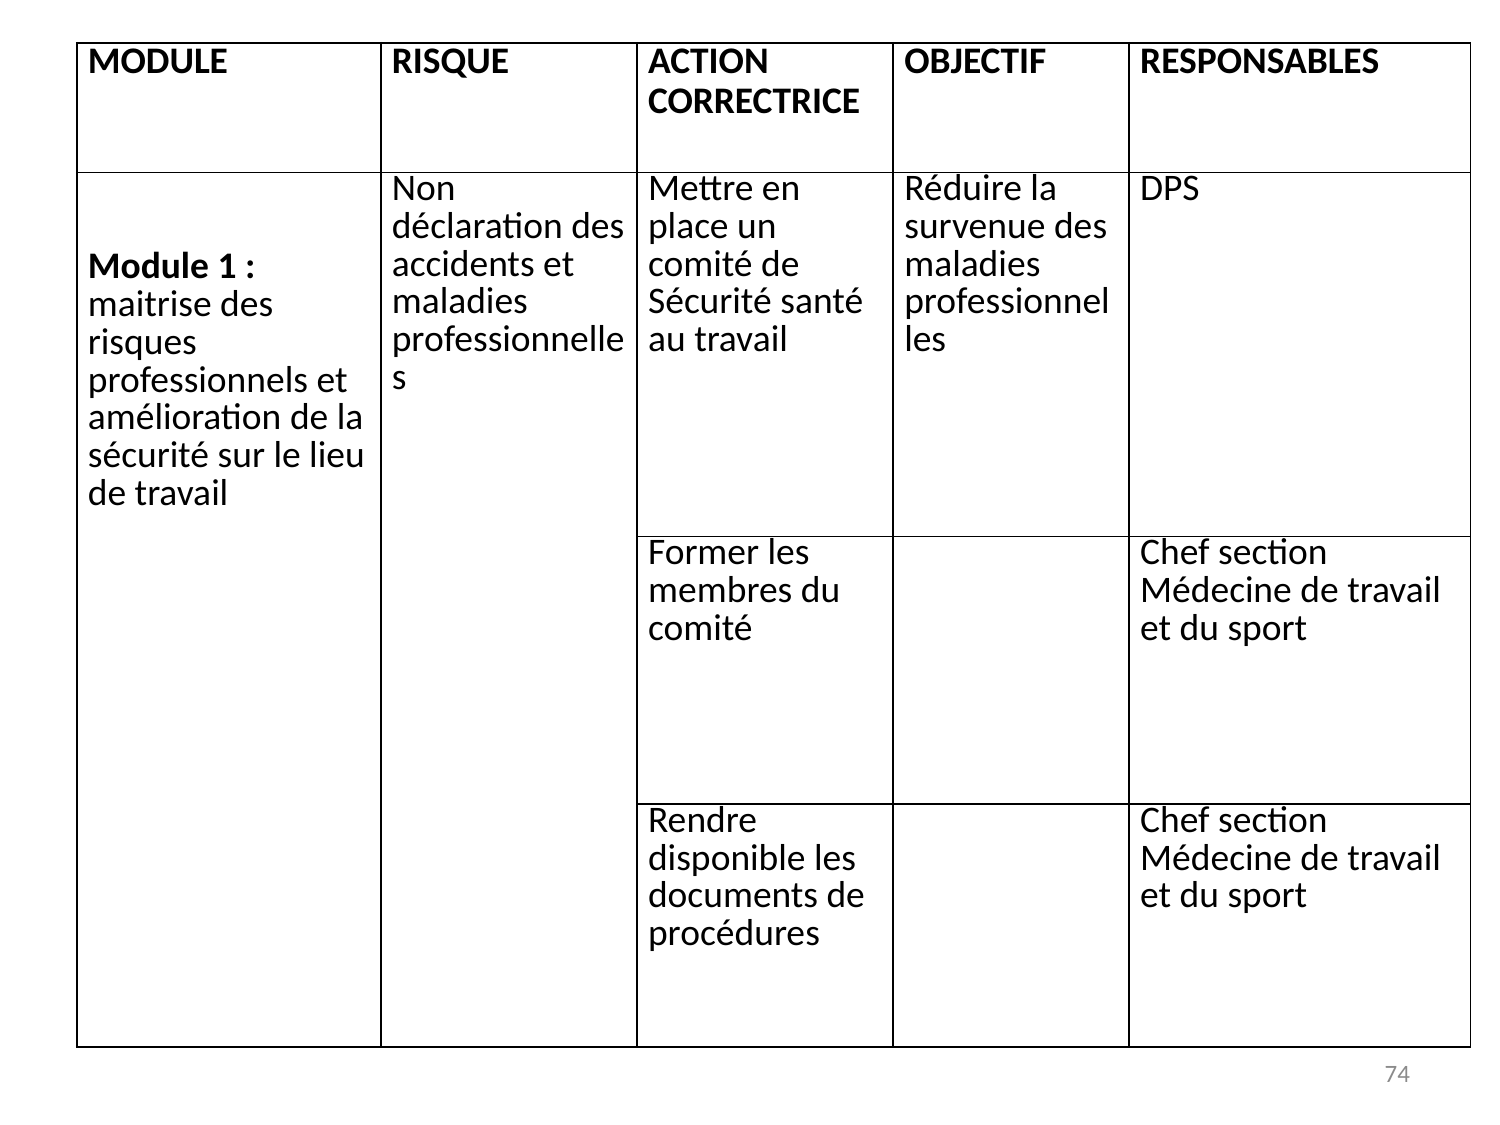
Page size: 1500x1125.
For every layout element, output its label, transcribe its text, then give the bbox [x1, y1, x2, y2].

table_header ACTION CORRECTRICE [638, 44, 892, 172]
table_header RISQUE [382, 44, 636, 172]
table_cell Mettre en place un comité de Sécurité santé au travail [638, 173, 892, 536]
table_header OBJECTIF [894, 44, 1128, 172]
table_cell Non déclaration des accidents et maladies professionnelles [382, 173, 636, 1046]
slide_number 74 [1074, 1042, 1425, 1103]
table_cell [894, 537, 1128, 803]
table_header RESPONSABLES [1130, 44, 1470, 172]
table_cell [894, 805, 1128, 1046]
table_cell Rendre disponible les documents de procédures [638, 805, 892, 1046]
table_cell Chef section Médecine de travail et du sport [1130, 805, 1470, 1046]
table_cell Chef section Médecine de travail et du sport [1130, 537, 1470, 803]
table_cell Module 1 : maitrise des risques professionnels et amélioration de la sécurité sur le lieu de travail [78, 173, 380, 1046]
table_cell Réduire la survenue des maladies professionnelles [894, 173, 1128, 536]
table_cell DPS [1130, 173, 1470, 536]
table_cell Former les membres du comité [638, 537, 892, 803]
table_header MODULE [78, 44, 380, 172]
